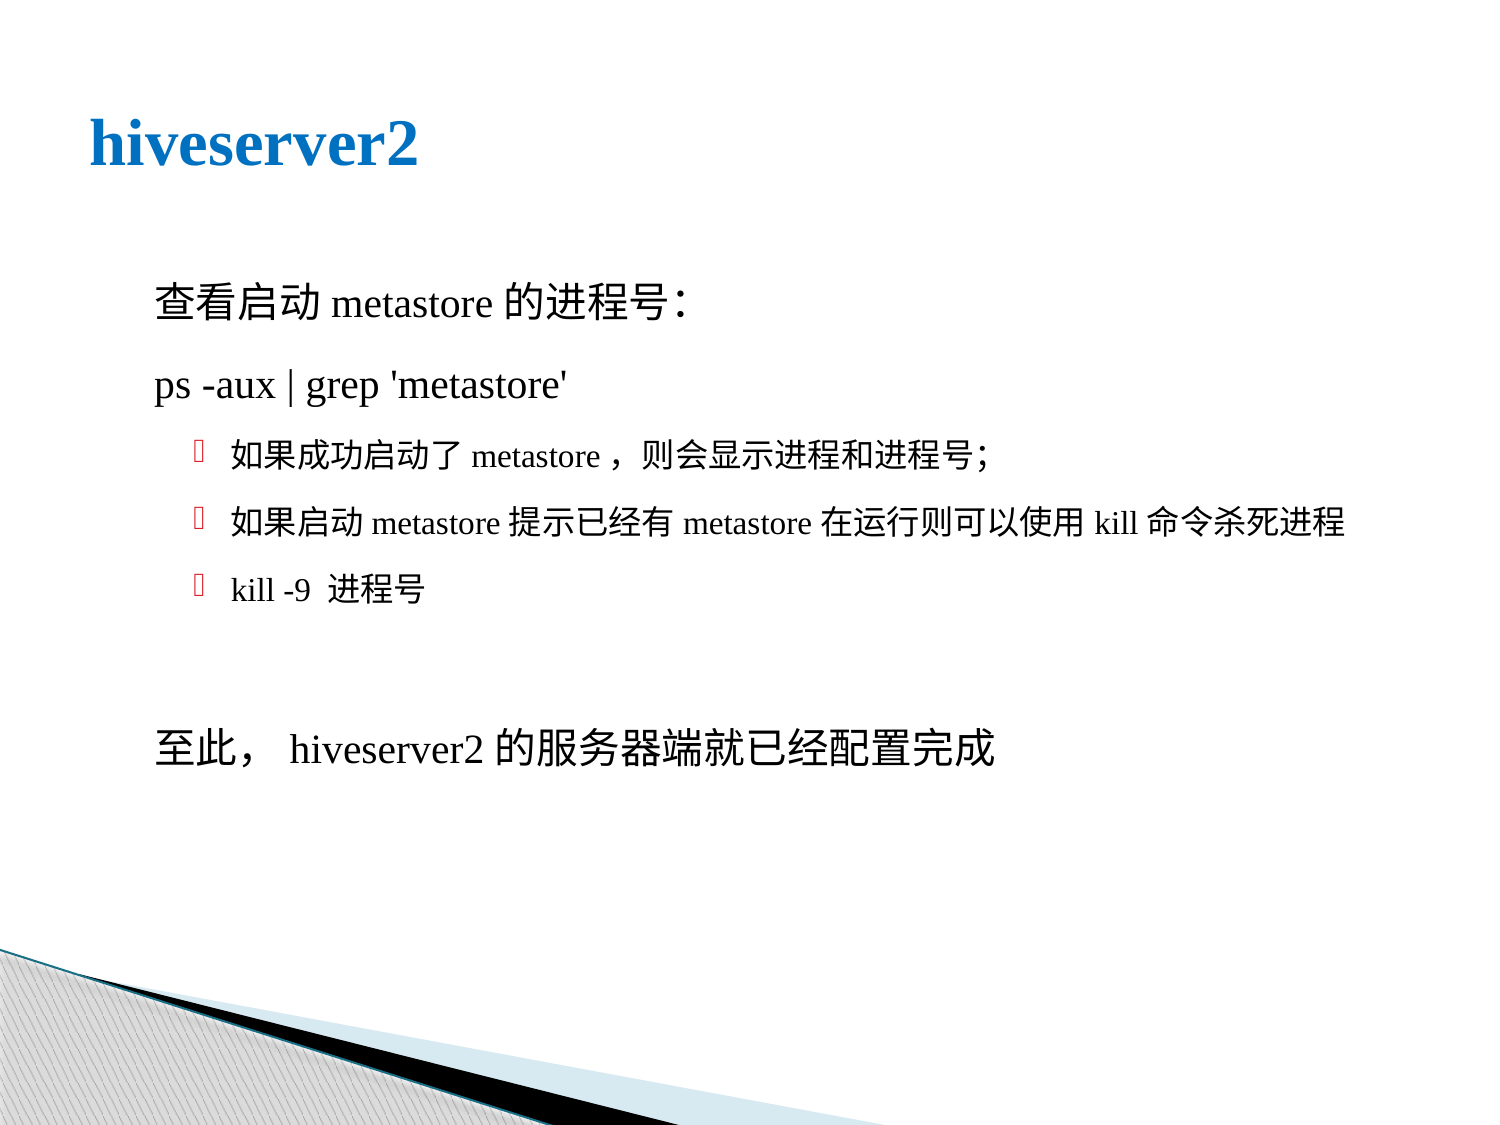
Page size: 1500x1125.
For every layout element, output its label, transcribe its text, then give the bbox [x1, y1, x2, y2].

list 查看启动metastore的进程号： ps -aux | grep 'metastore' 如果成功启动了metastore，则会显示进程和进程号； 如果启动metastore提示已经有metastore在运行则可以使用kill命令杀死进程 kill -9 进程号 至此，hiveserver2的服务器端就已经配置完成 [75, 243, 1425, 986]
title hiveserver2 [75, 45, 916, 233]
